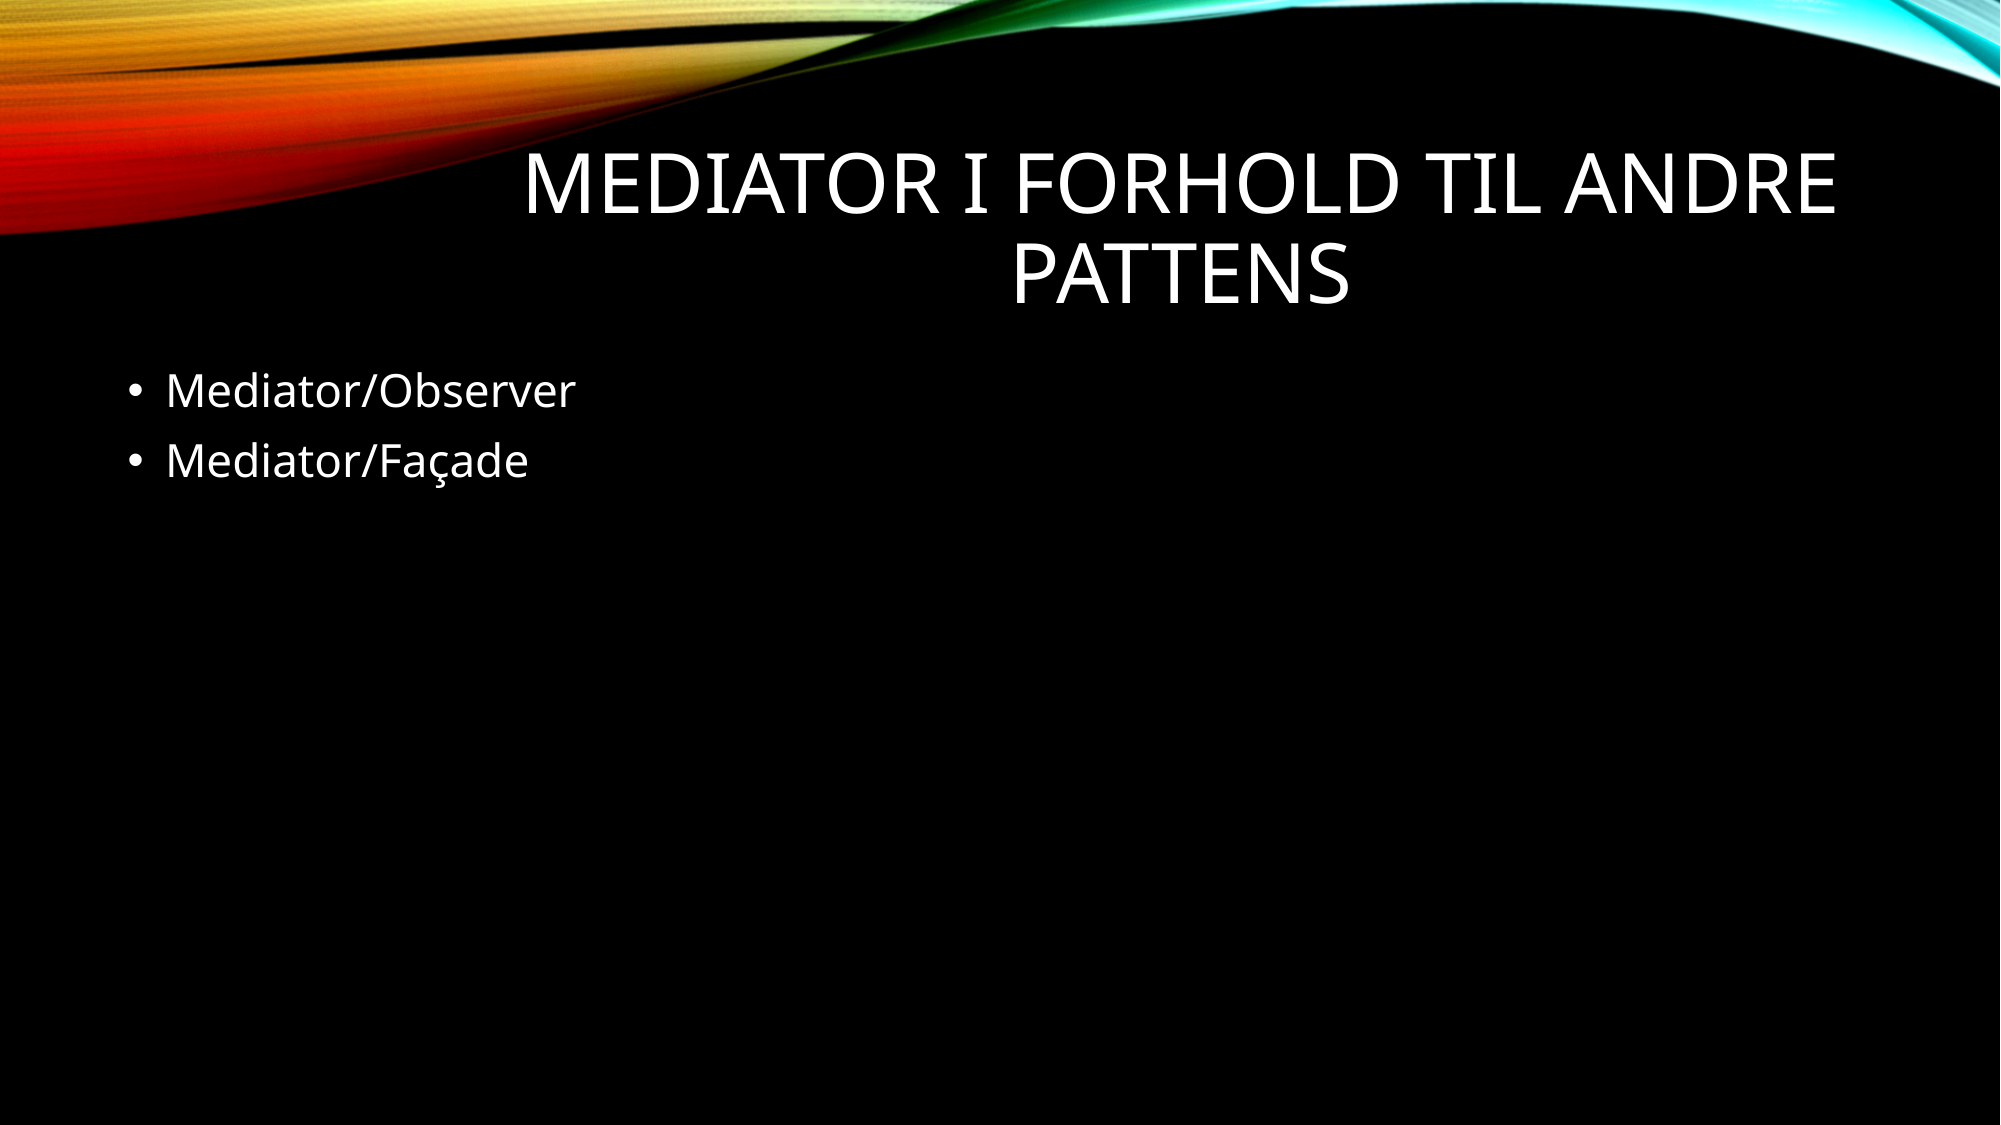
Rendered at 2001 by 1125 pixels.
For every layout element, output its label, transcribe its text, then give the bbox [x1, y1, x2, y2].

title Mediator i forhold til andre pattens [474, 125, 1888, 338]
picture [0, 0, 2000, 237]
list Mediator/Observer Mediator/Façade [112, 360, 1888, 1021]
